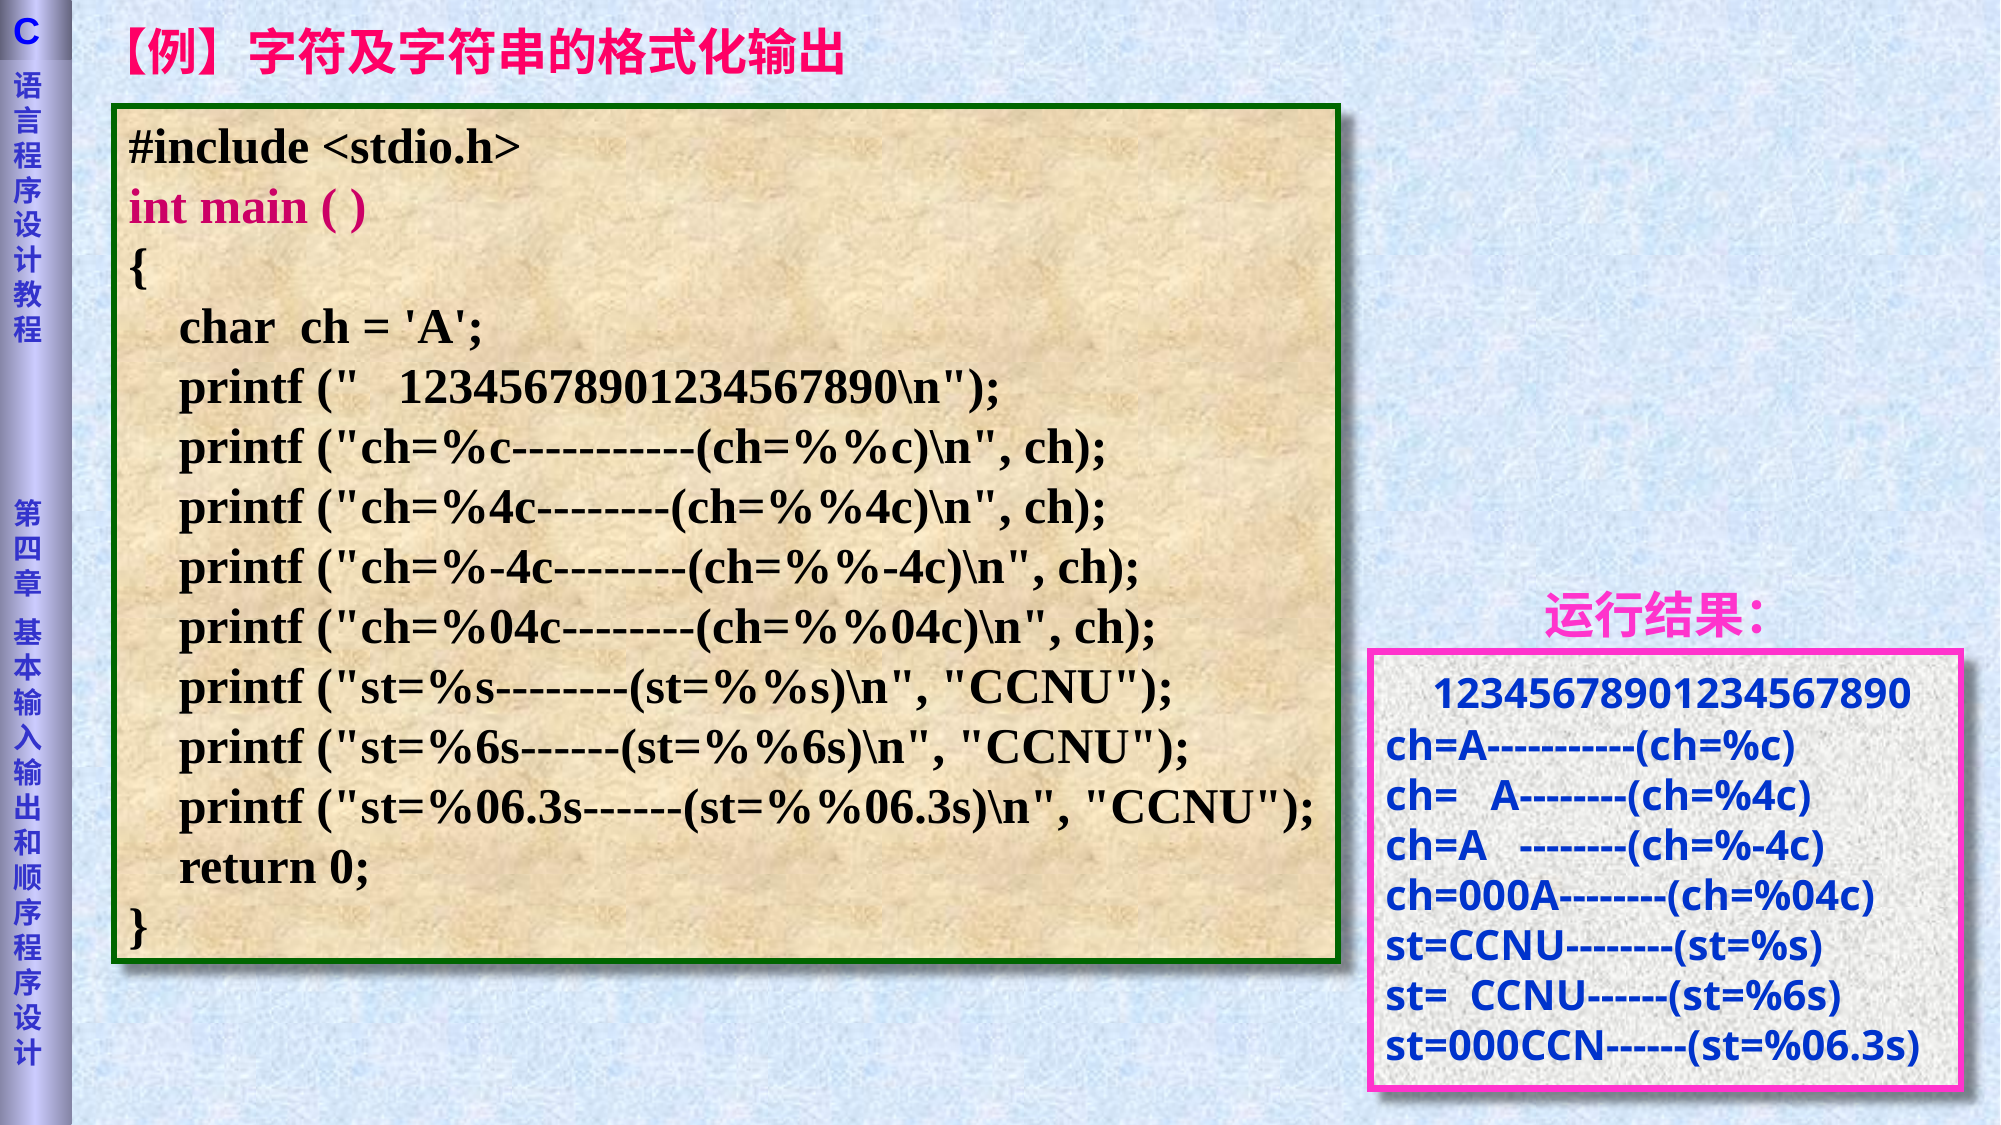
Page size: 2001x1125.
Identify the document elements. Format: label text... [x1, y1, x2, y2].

text_box 运行结果： [1529, 576, 1814, 652]
text_box 12345678901234567890 ch=A-----------(ch=%c) ch= A--------(ch=%4c) ch=A --------(ch=%-4c) ch=000A--------(ch=%04c) st=CCNU--------(st=%s) st= CCNU------(st=%6s) st=000CCN------(st=%06.3s) [1370, 651, 1962, 1089]
text_box 【例】字符及字符串的格式化输出 [82, 12, 997, 88]
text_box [0, 0, 72, 1125]
picture [72, 0, 2001, 1125]
text_box #include <stdio.h> int main ( ) { char ch = 'A'; printf (" 12345678901234567890\n"); printf ("ch=%c-----------(ch=%%c)\n", ch); printf ("ch=%4c--------(ch=%%4c)\n", ch); printf ("ch=%-4c--------(ch=%%-4c)\n", ch); printf ("ch=%04c--------(ch=%%04c)\n", ch); printf ("st=%s--------(st=%%s)\n", "CCNU"); printf ("st=%6s------(st=%%6s)\n", "CCNU"); printf ("st=%06.3s------(st=%%06.3s)\n", "CCNU"); return 0; } [114, 106, 1338, 961]
